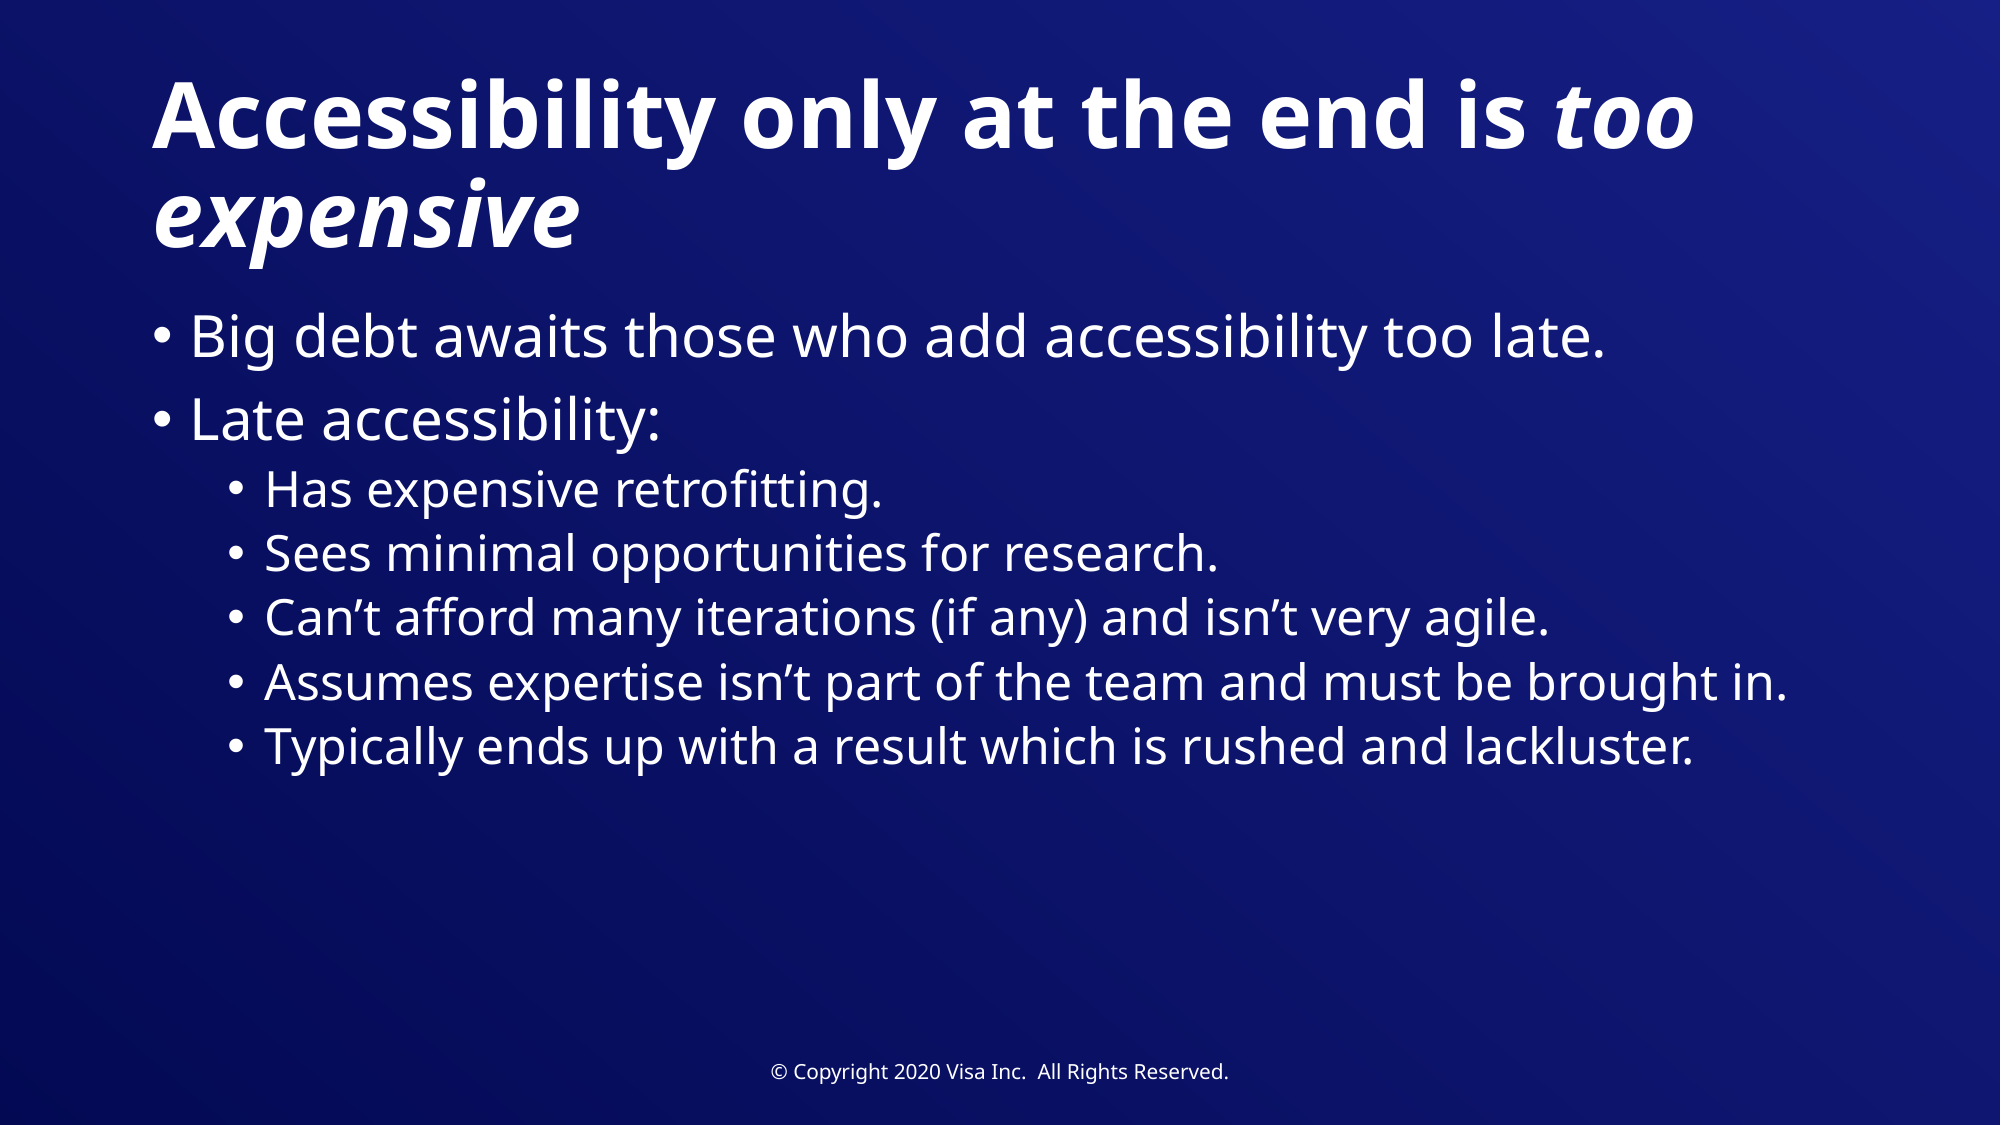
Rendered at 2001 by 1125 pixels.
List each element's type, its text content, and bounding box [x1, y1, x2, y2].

title Accessibility only at the end is too expensive [137, 59, 1863, 278]
list Big debt awaits those who add accessibility too late. Late accessibility: Has expensive retrofitting. Sees minimal opportunities for research. Can’t afford many iterations (if any) and isn’t very agile. Assumes expertise isn’t part of the team and must be brought in. Typically ends up with a result which is rushed and lackluster. [137, 299, 1863, 1014]
footer © Copyright 2020 Visa Inc. All Rights Reserved. [662, 1042, 1338, 1103]
